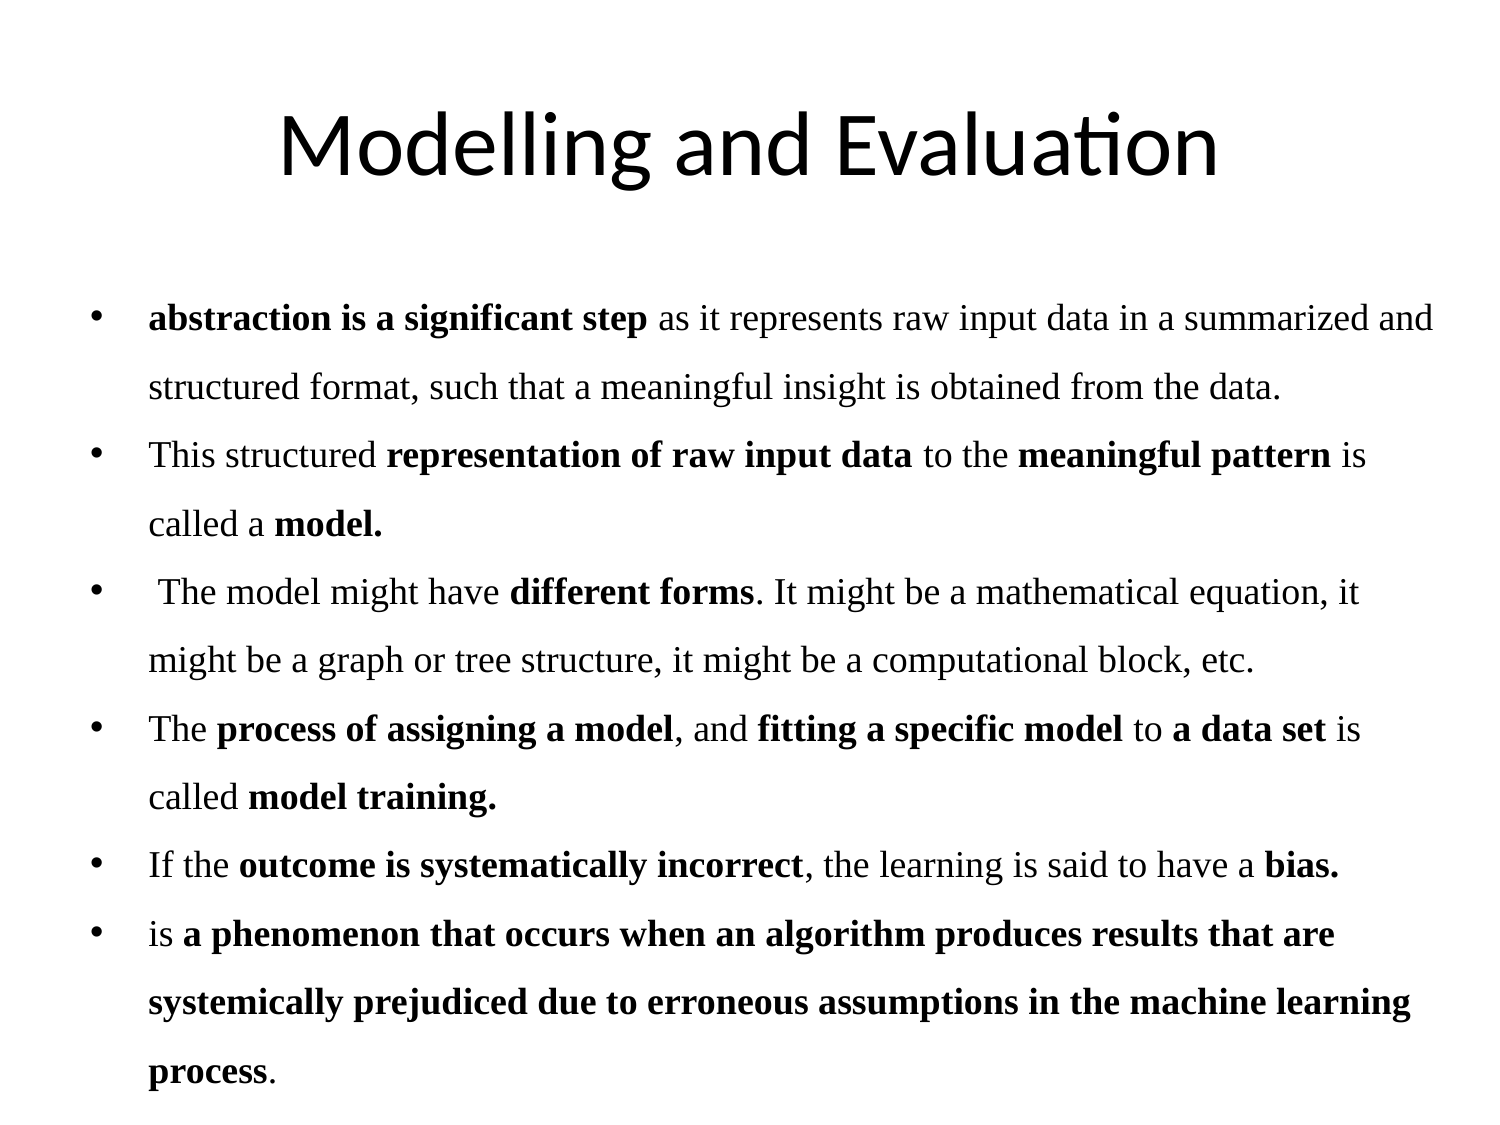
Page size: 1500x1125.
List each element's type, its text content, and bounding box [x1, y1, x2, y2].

title Modelling and Evaluation [75, 45, 1425, 233]
list abstraction is a significant step as it represents raw input data in a summarized and structured format, such that a meaningful insight is obtained from the data. This structured representation of raw input data to the meaningful pattern is called a model. The model might have different forms. It might be a mathematical equation, it might be a graph or tree structure, it might be a computational block, etc. The process of assigning a model, and fitting a specific model to a data set is called model training. If the outcome is systematically incorrect, the learning is said to have a bias. is a phenomenon that occurs when an algorithm produces results that are systemically prejudiced due to erroneous assumptions in the machine learning process. [75, 262, 1463, 1100]
